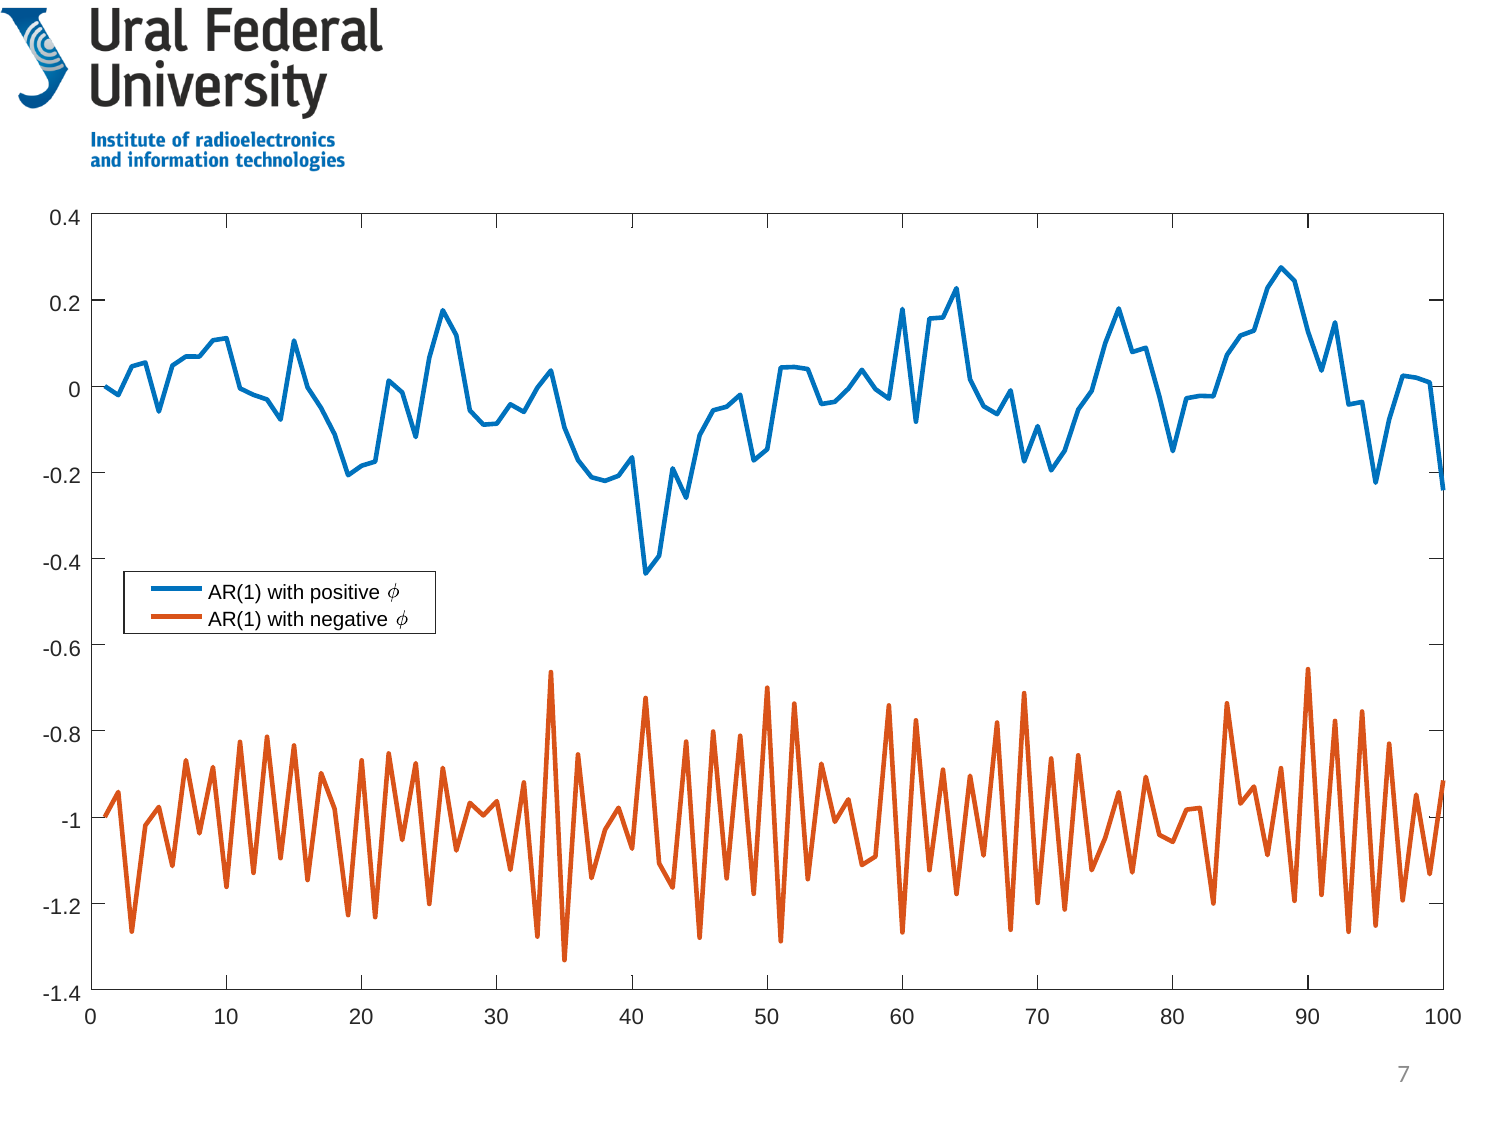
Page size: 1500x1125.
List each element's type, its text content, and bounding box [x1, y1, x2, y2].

picture [0, 0, 384, 174]
slide_number 7 [1074, 1048, 1425, 1103]
picture [22, 195, 1478, 1042]
